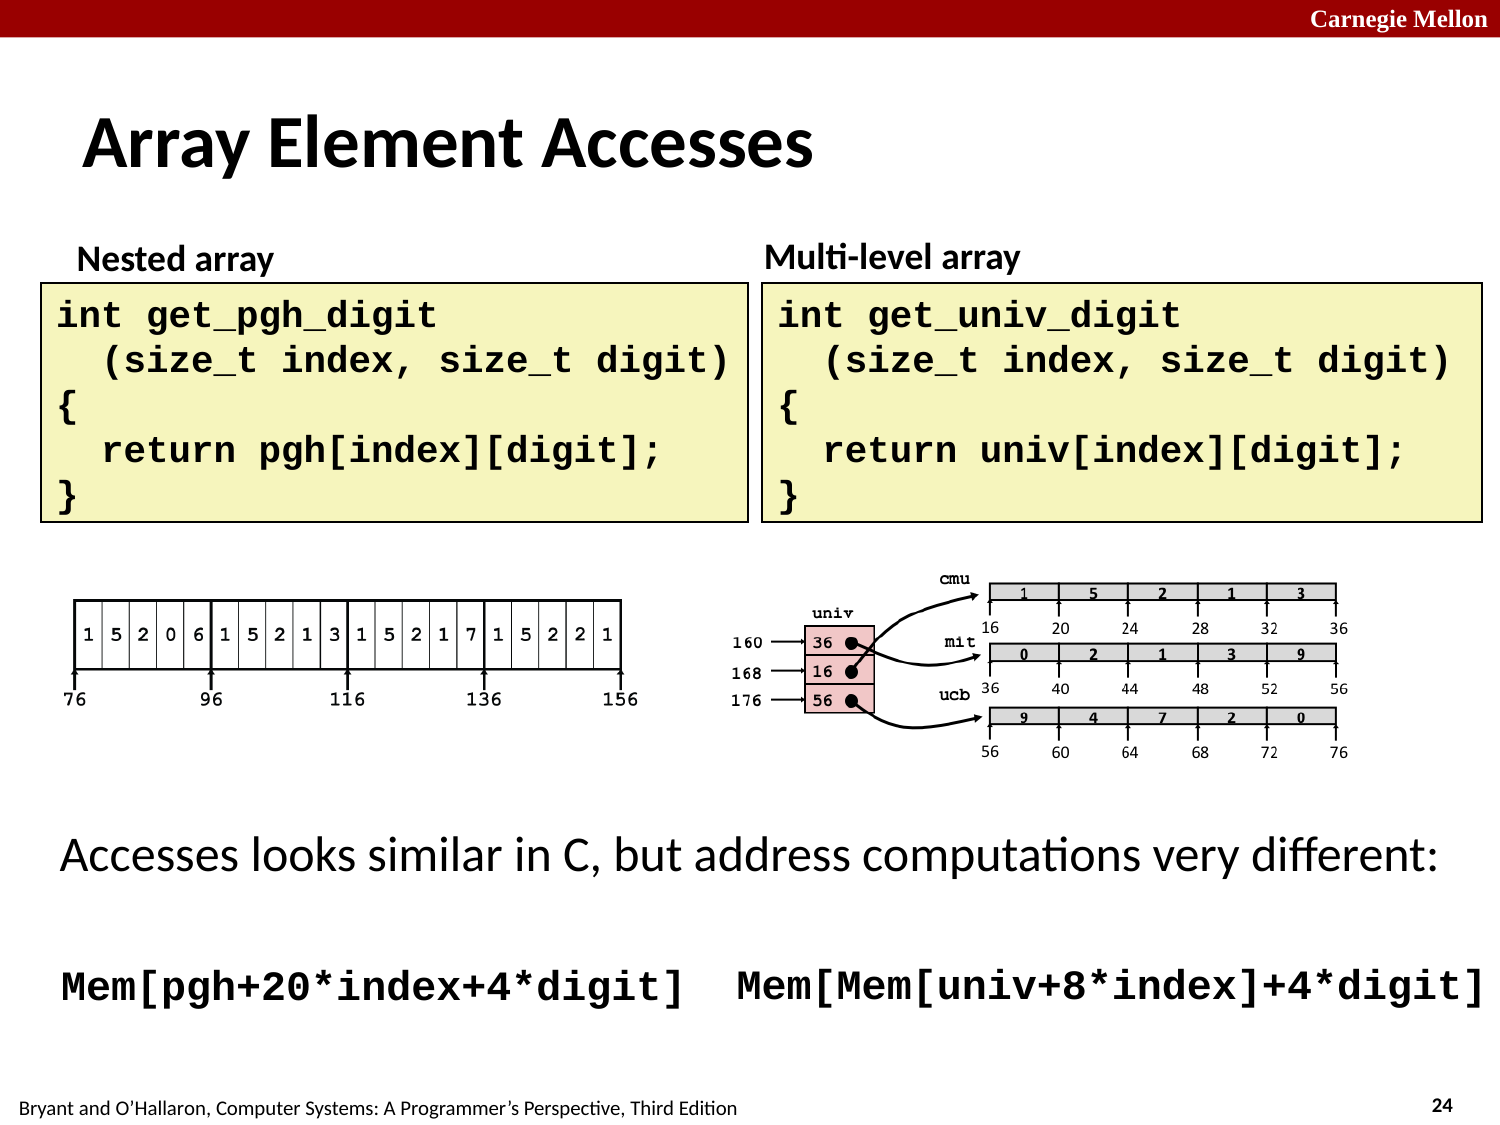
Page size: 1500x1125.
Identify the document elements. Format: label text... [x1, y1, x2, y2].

text_box int get_pgh_digit (size_t index, size_t digit) { return pgh[index][digit]; } [41, 282, 748, 523]
text_box Nested array [61, 226, 290, 287]
title Array Element Accesses [66, 74, 1313, 201]
picture [62, 599, 638, 721]
text_box int get_univ_digit (size_t index, size_t digit) { return univ[index][digit]; } [762, 282, 1483, 523]
text_box Mem[Mem[univ+8*index]+4*digit] [721, 950, 1500, 1015]
text_box Mem[pgh+20*index+4*digit] [46, 951, 702, 1017]
picture [723, 562, 1376, 765]
text_box Multi-level array [749, 224, 1037, 285]
text_box Accesses looks similar in C, but address computations very different: [44, 813, 1467, 889]
